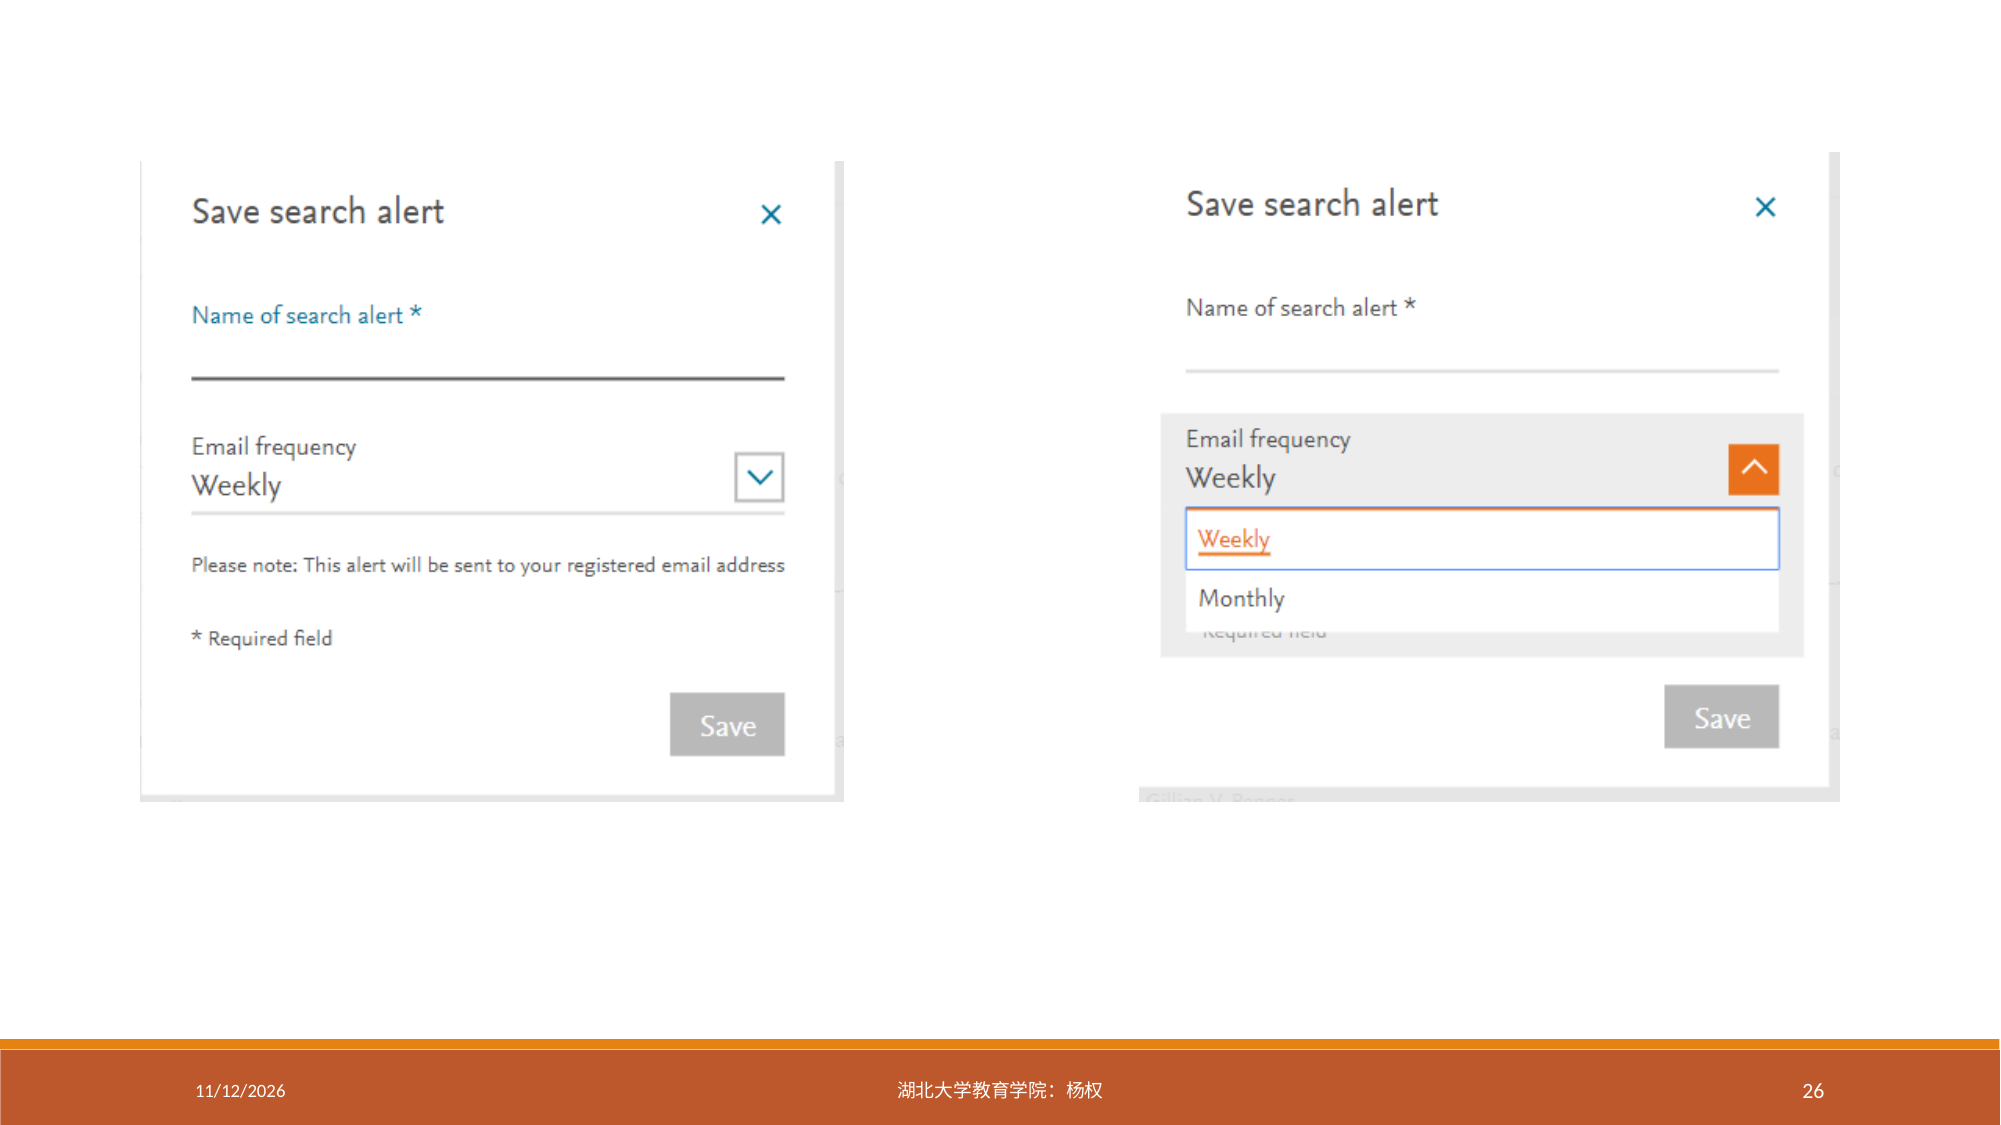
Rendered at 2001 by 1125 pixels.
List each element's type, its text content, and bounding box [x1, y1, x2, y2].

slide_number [180, 1059, 586, 1120]
picture [140, 160, 845, 803]
footer 湖北大学教育学院：杨权 [604, 1059, 1396, 1120]
picture [1138, 151, 1840, 803]
slide_number 26 [1624, 1059, 1840, 1120]
